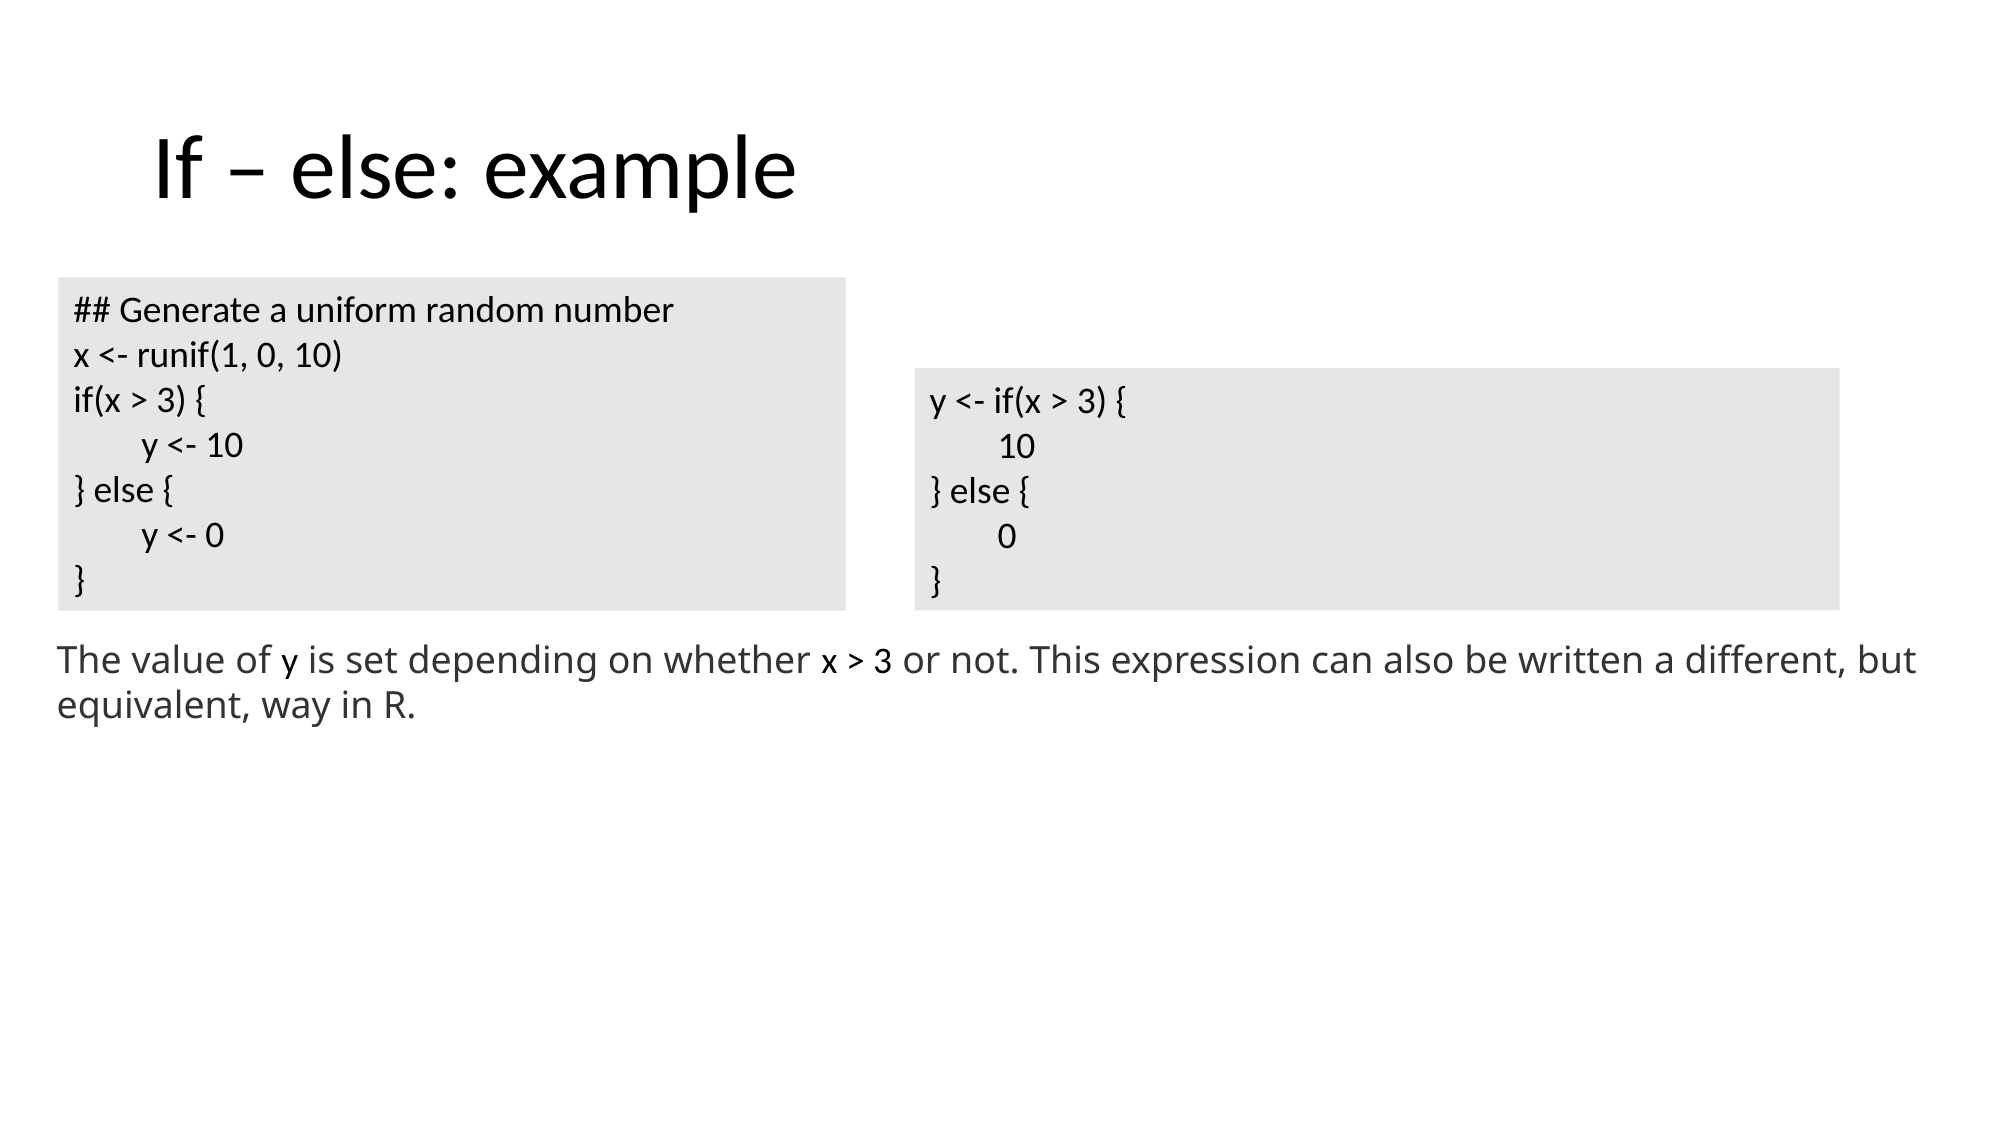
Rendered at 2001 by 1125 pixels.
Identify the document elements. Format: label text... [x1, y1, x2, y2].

text_box The value of y is set depending on whether x > 3 or not. This expression can also be written a different, but equivalent, way in R. [41, 628, 1961, 735]
text_box ## Generate a uniform random number x <- runif(1, 0, 10) if(x > 3) { y <- 10 } else { y <- 0 } [58, 277, 846, 611]
text_box y <- if(x > 3) { 10 } else { 0 } [914, 368, 1840, 611]
title If – else: example [137, 59, 1863, 278]
